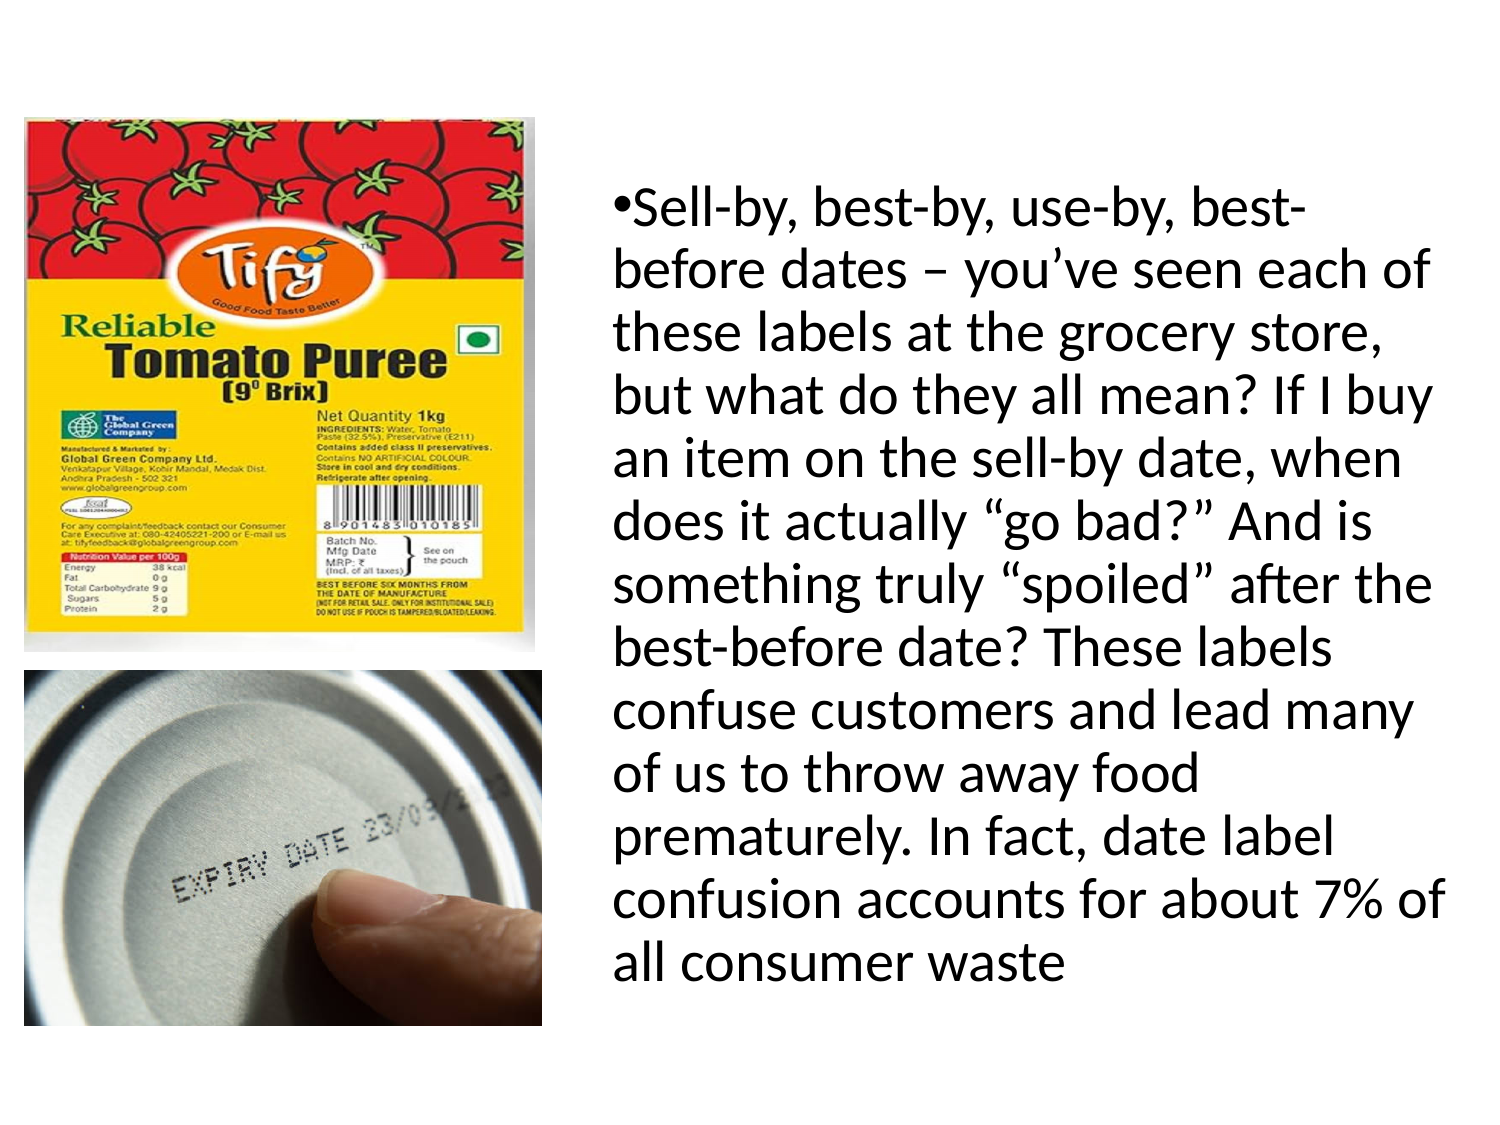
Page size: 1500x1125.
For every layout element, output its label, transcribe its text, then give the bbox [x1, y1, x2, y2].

text_box Sell-by, best-by, use-by, best-before dates – you’ve seen each of these labels at the grocery store, but what do they all mean? If I buy an item on the sell-by date, when does it actually “go bad?” And is something truly “spoiled” after the best-before date? These labels confuse customers and lead many of us to throw away food prematurely. In fact, date label confusion accounts for about 7% of all consumer waste [597, 160, 1475, 1010]
picture [24, 117, 535, 652]
picture [24, 670, 542, 1026]
